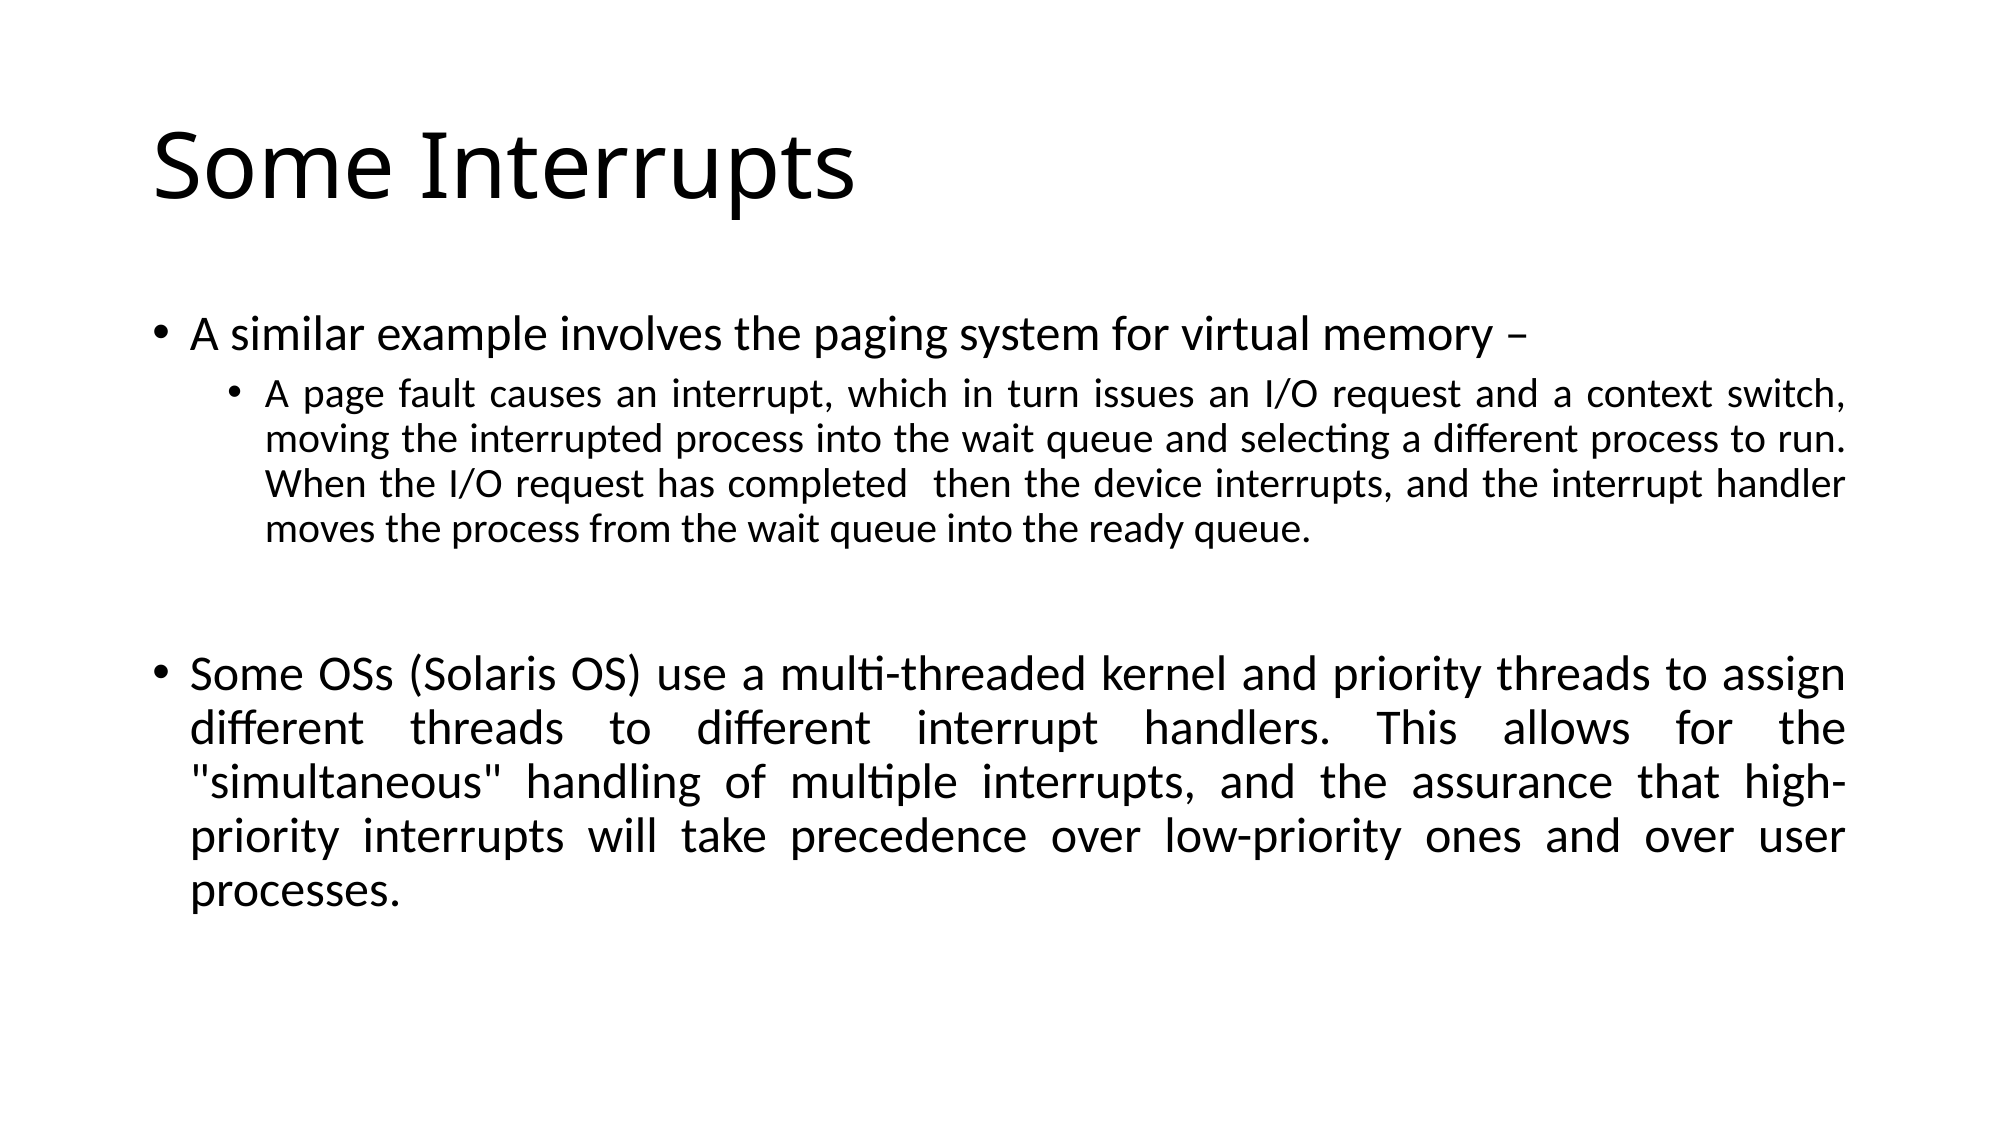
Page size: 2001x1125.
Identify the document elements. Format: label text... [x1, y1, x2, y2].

title Some Interrupts [137, 59, 1863, 278]
list A similar example involves the paging system for virtual memory – A page fault causes an interrupt, which in turn issues an I/O request and a context switch, moving the interrupted process into the wait queue and selecting a different process to run. When the I/O request has completed then the device interrupts, and the interrupt handler moves the process from the wait queue into the ready queue. Some OSs (Solaris OS) use a multi-threaded kernel and priority threads to assign different threads to different interrupt handlers. This allows for the "simultaneous" handling of multiple interrupts, and the assurance that high-priority interrupts will take precedence over low-priority ones and over user processes. [137, 299, 1863, 1014]
